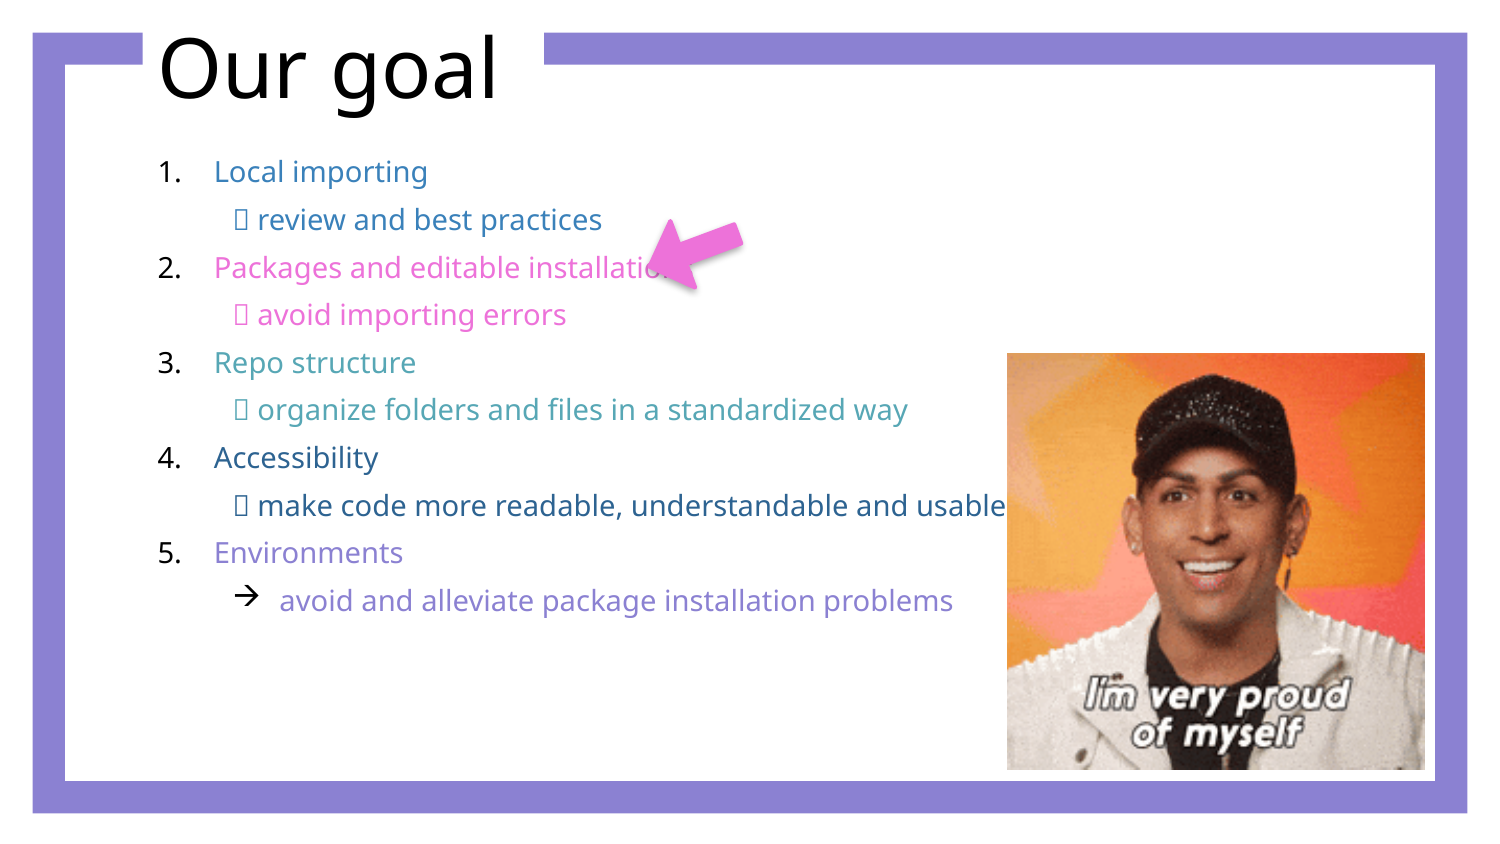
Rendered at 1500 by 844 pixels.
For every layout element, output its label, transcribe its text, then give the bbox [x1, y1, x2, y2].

text_box Local importing  review and best practices Packages and editable installations  avoid importing errors Repo structure  organize folders and files in a standardized way Accessibility  make code more readable, understandable and usable Environments avoid and alleviate package installation problems [142, 138, 1407, 755]
text_box [649, 221, 742, 288]
text_box Our goal [142, 0, 544, 138]
picture [1007, 353, 1425, 771]
